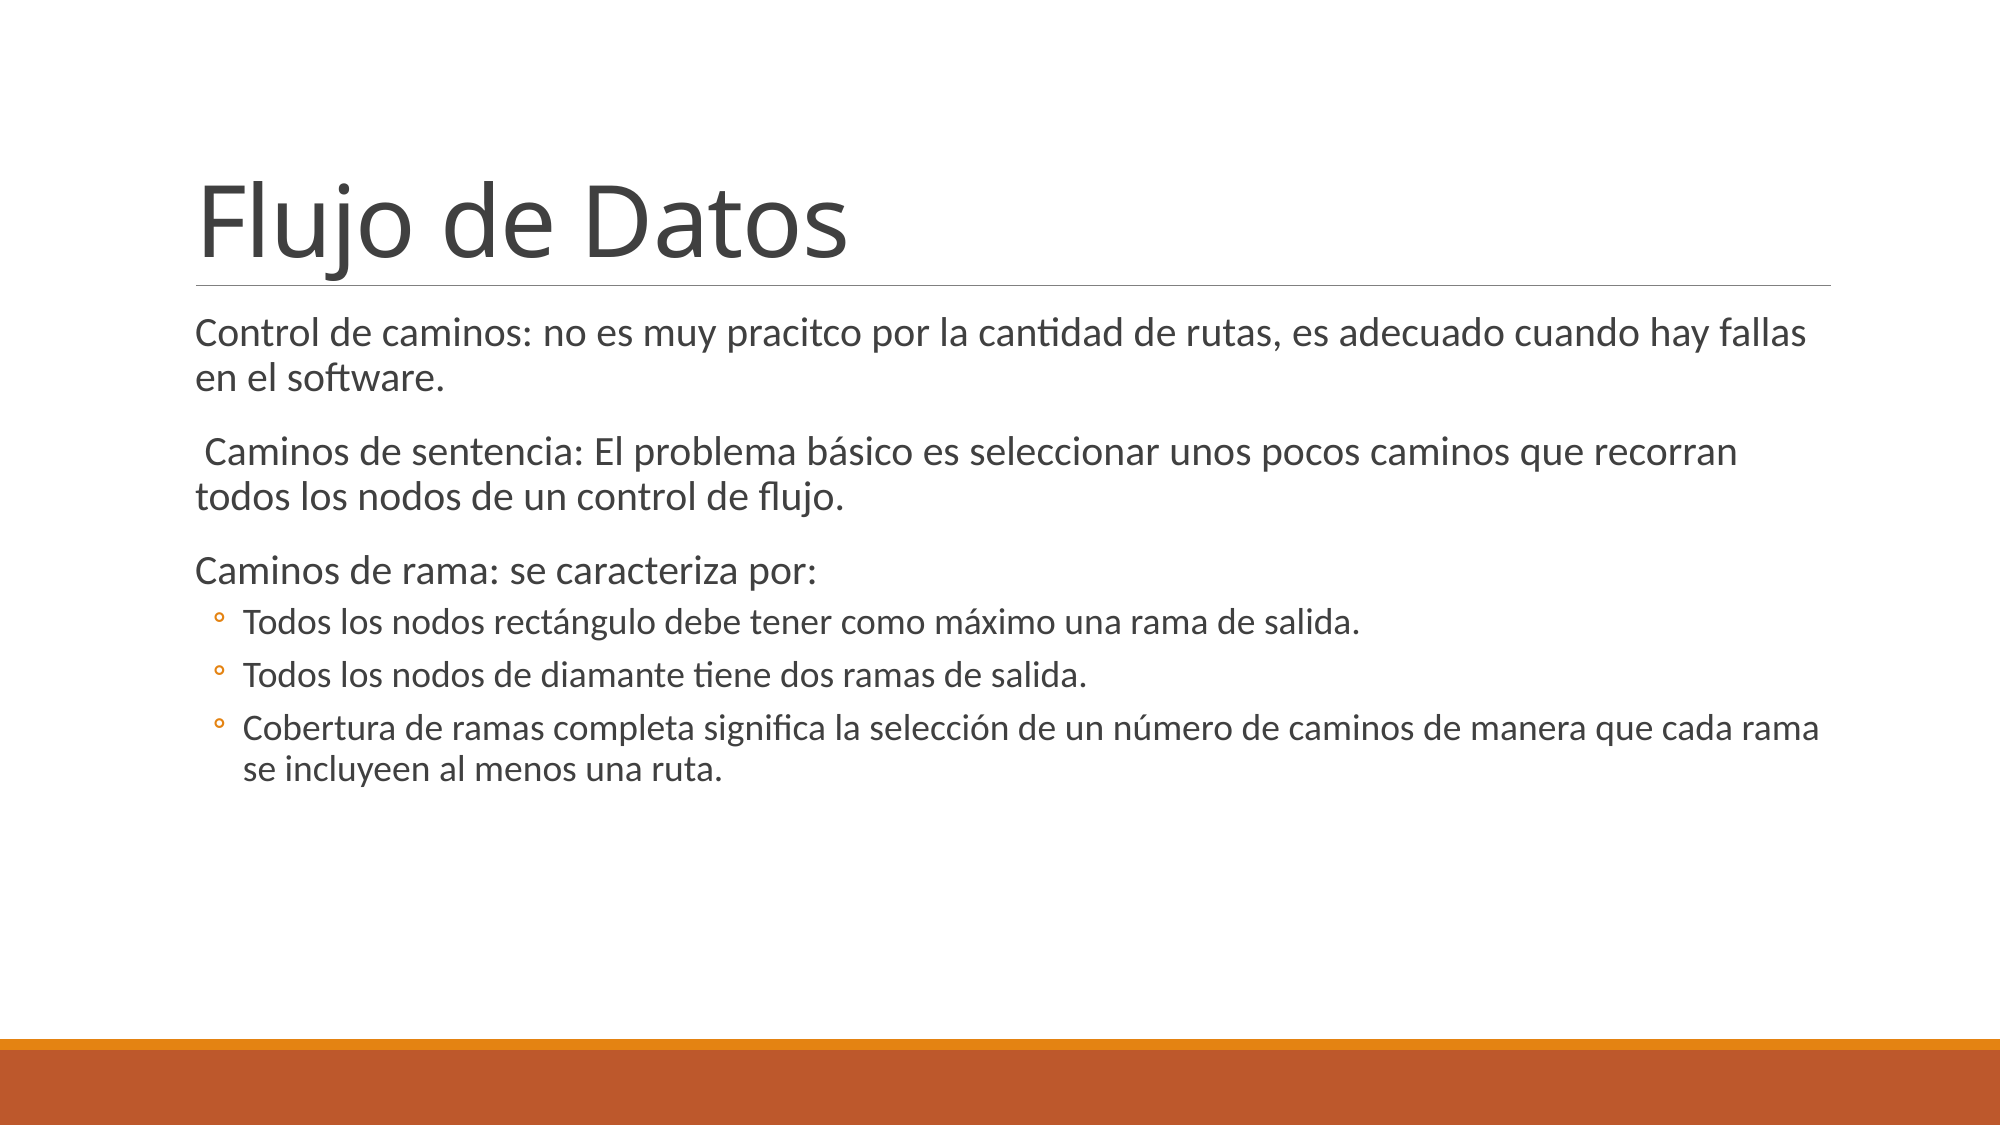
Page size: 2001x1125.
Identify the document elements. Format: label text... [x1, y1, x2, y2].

title Flujo de Datos [180, 47, 1830, 285]
list Control de caminos: no es muy pracitco por la cantidad de rutas, es adecuado cuando hay fallas en el software. Caminos de sentencia: El problema básico es seleccionar unos pocos caminos que recorran todos los nodos de un control de flujo. Caminos de rama: se caracteriza por: Todos los nodos rectángulo debe tener como máximo una rama de salida. Todos los nodos de diamante tiene dos ramas de salida. Cobertura de ramas completa significa la selección de un número de caminos de manera que cada rama se incluyeen al menos una ruta. [180, 302, 1830, 963]
